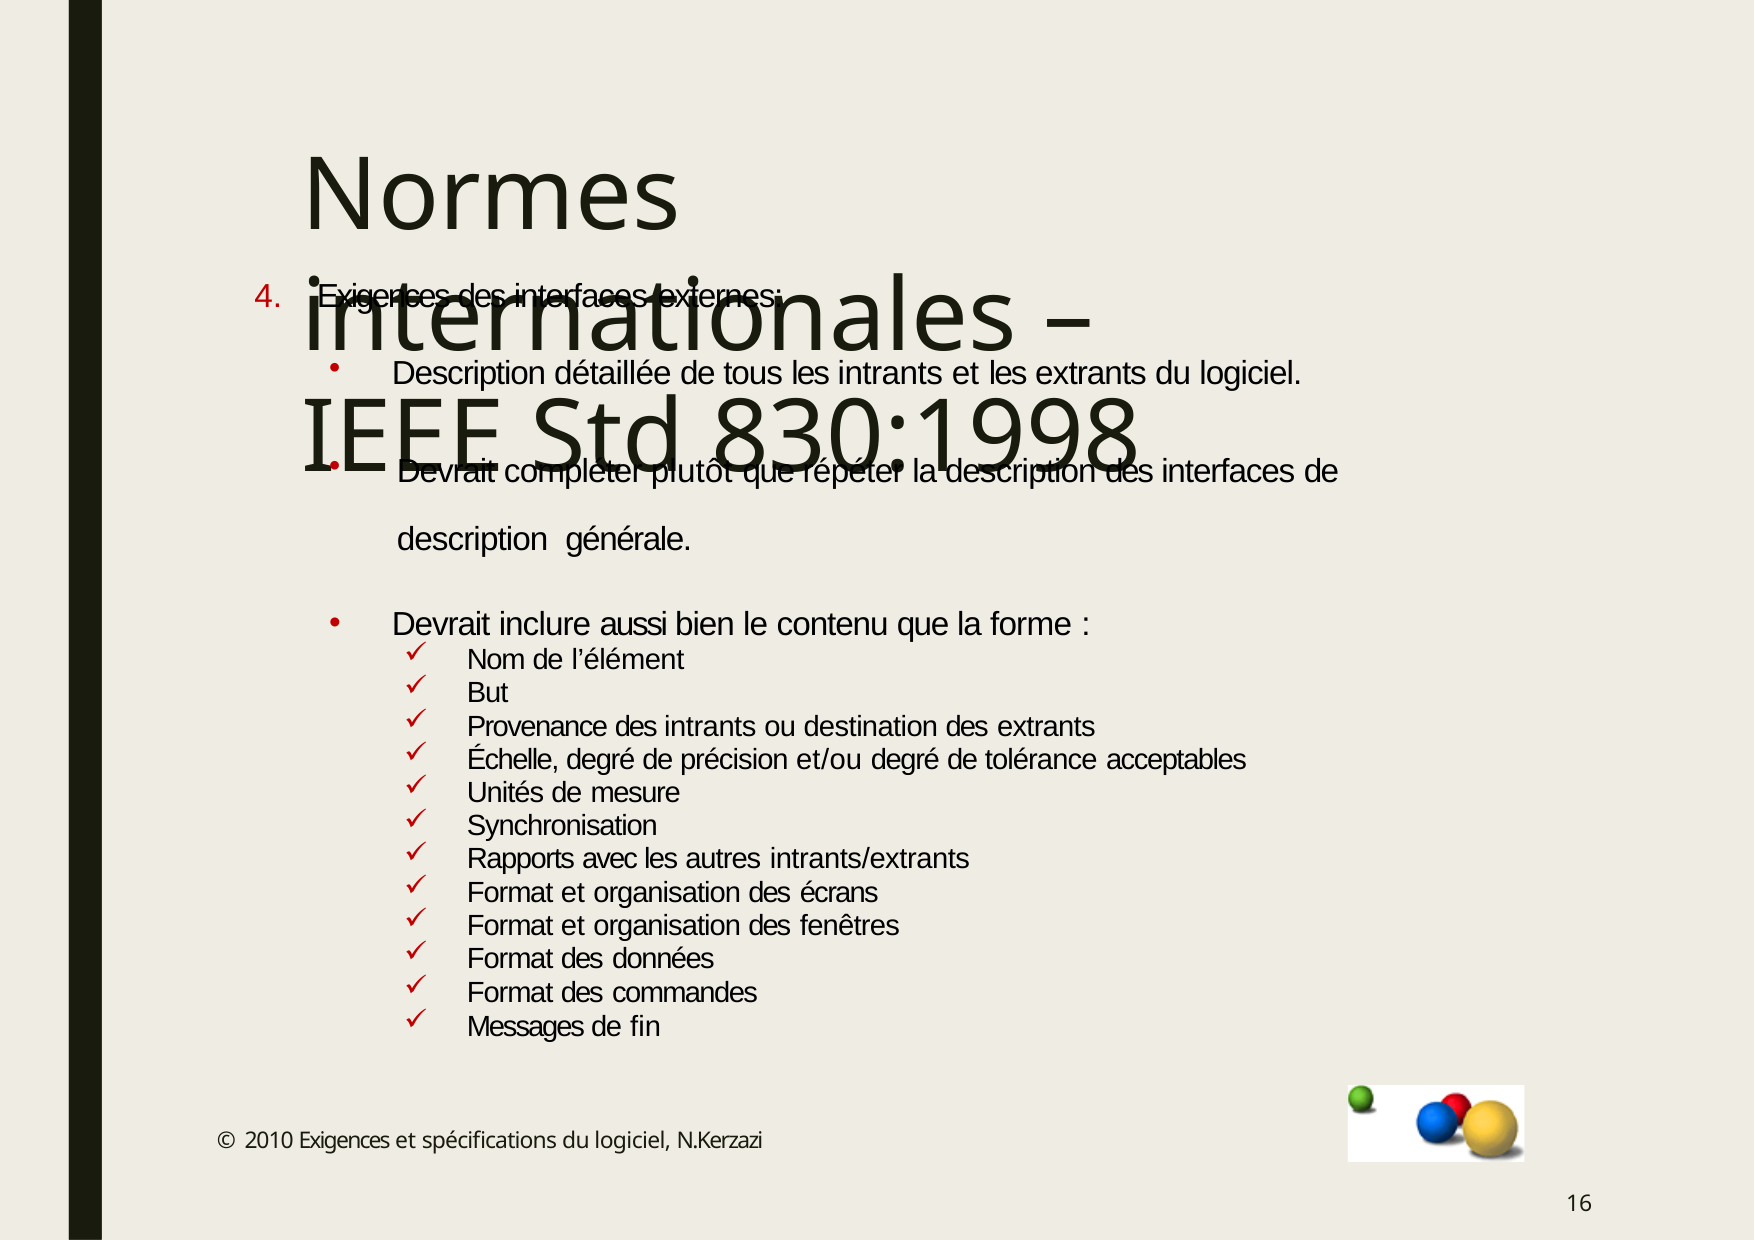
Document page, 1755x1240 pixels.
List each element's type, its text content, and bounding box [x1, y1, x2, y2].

slide_number 16 [1362, 843, 1593, 1240]
text_box [1347, 1085, 1525, 1162]
title Normes internationales – IEEE Std 830:1998 [299, 126, 1247, 271]
footer © 2010 Exigences et spécifications du logiciel, N.Kerzazi [214, 781, 786, 1240]
text_box Exigences des interfaces externes: Description détaillée de tous les intrants et les extrants du logiciel. Devrait compléter plutôt que répéter la description des interfaces de description générale. Devrait inclure aussi bien le contenu que la forme : Nom de l’élément But Provenance des intrants ou destination des extrants Échelle, degré de précision et/ou degré de tolérance acceptables Unités de mesure Synchronisation Rapports avec les autres intrants/extrants Format et organisation des écrans Format et organisation des fenêtres Format des données Format des commandes Messages de fin [252, 271, 1487, 1042]
